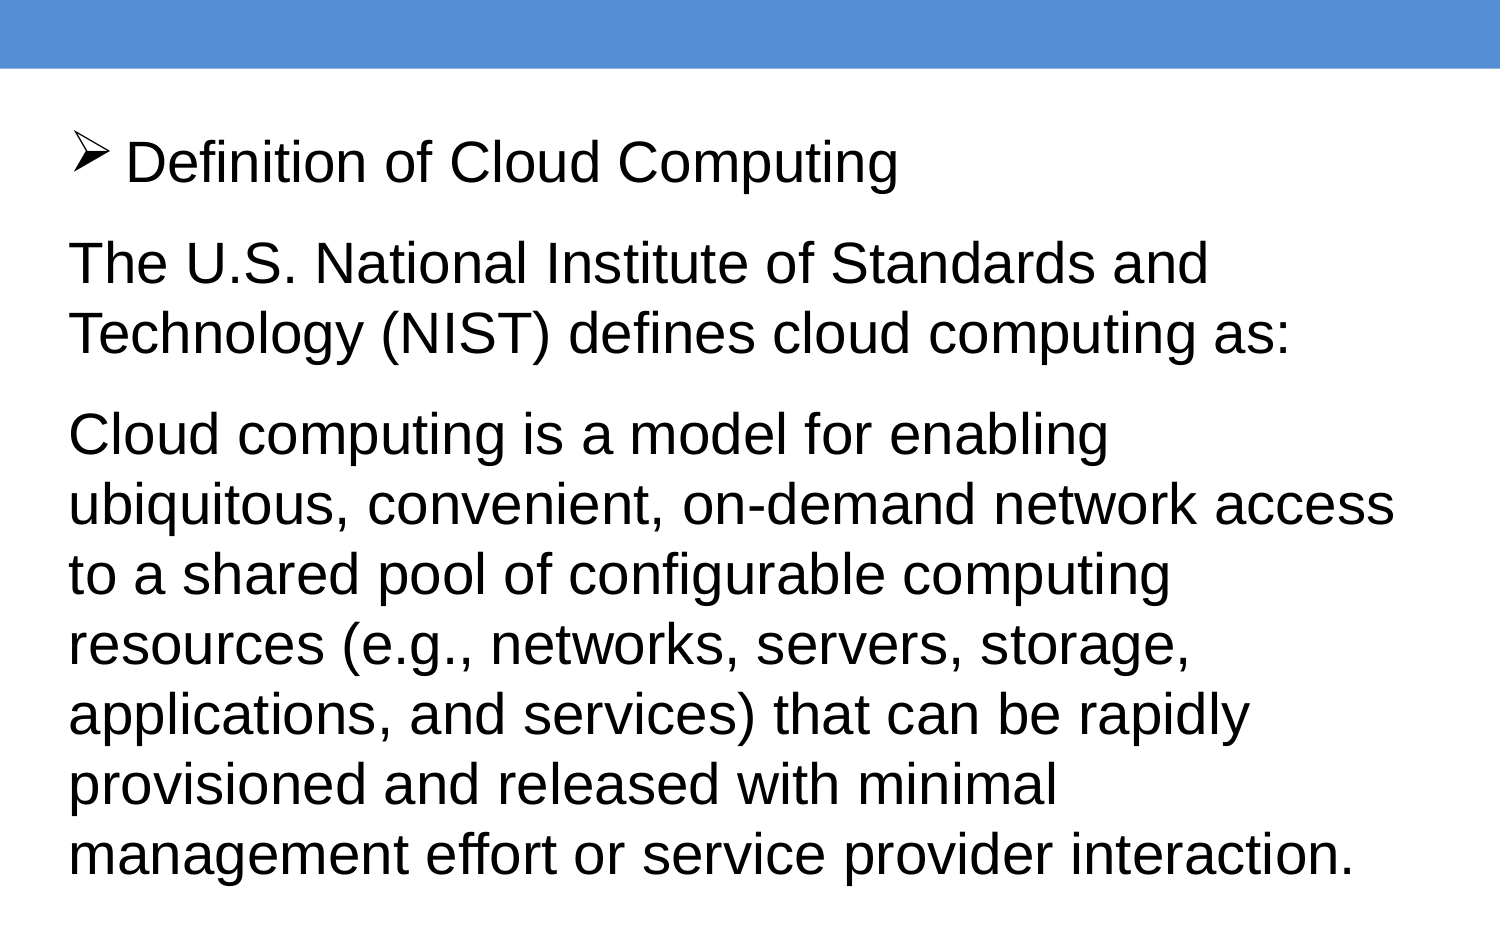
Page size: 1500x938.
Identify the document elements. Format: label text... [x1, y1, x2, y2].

text_box [0, 0, 1500, 69]
text_box Definition of Cloud Computing The U.S. National Institute of Standards and Technology (NIST) defines cloud computing as: Cloud computing is a model for enabling ubiquitous, convenient, on-demand network access to a shared pool of configurable computing resources (e.g., networks, servers, storage, applications, and services) that can be rapidly provisioned and released with minimal management effort or service provider interaction. [54, 116, 1414, 894]
